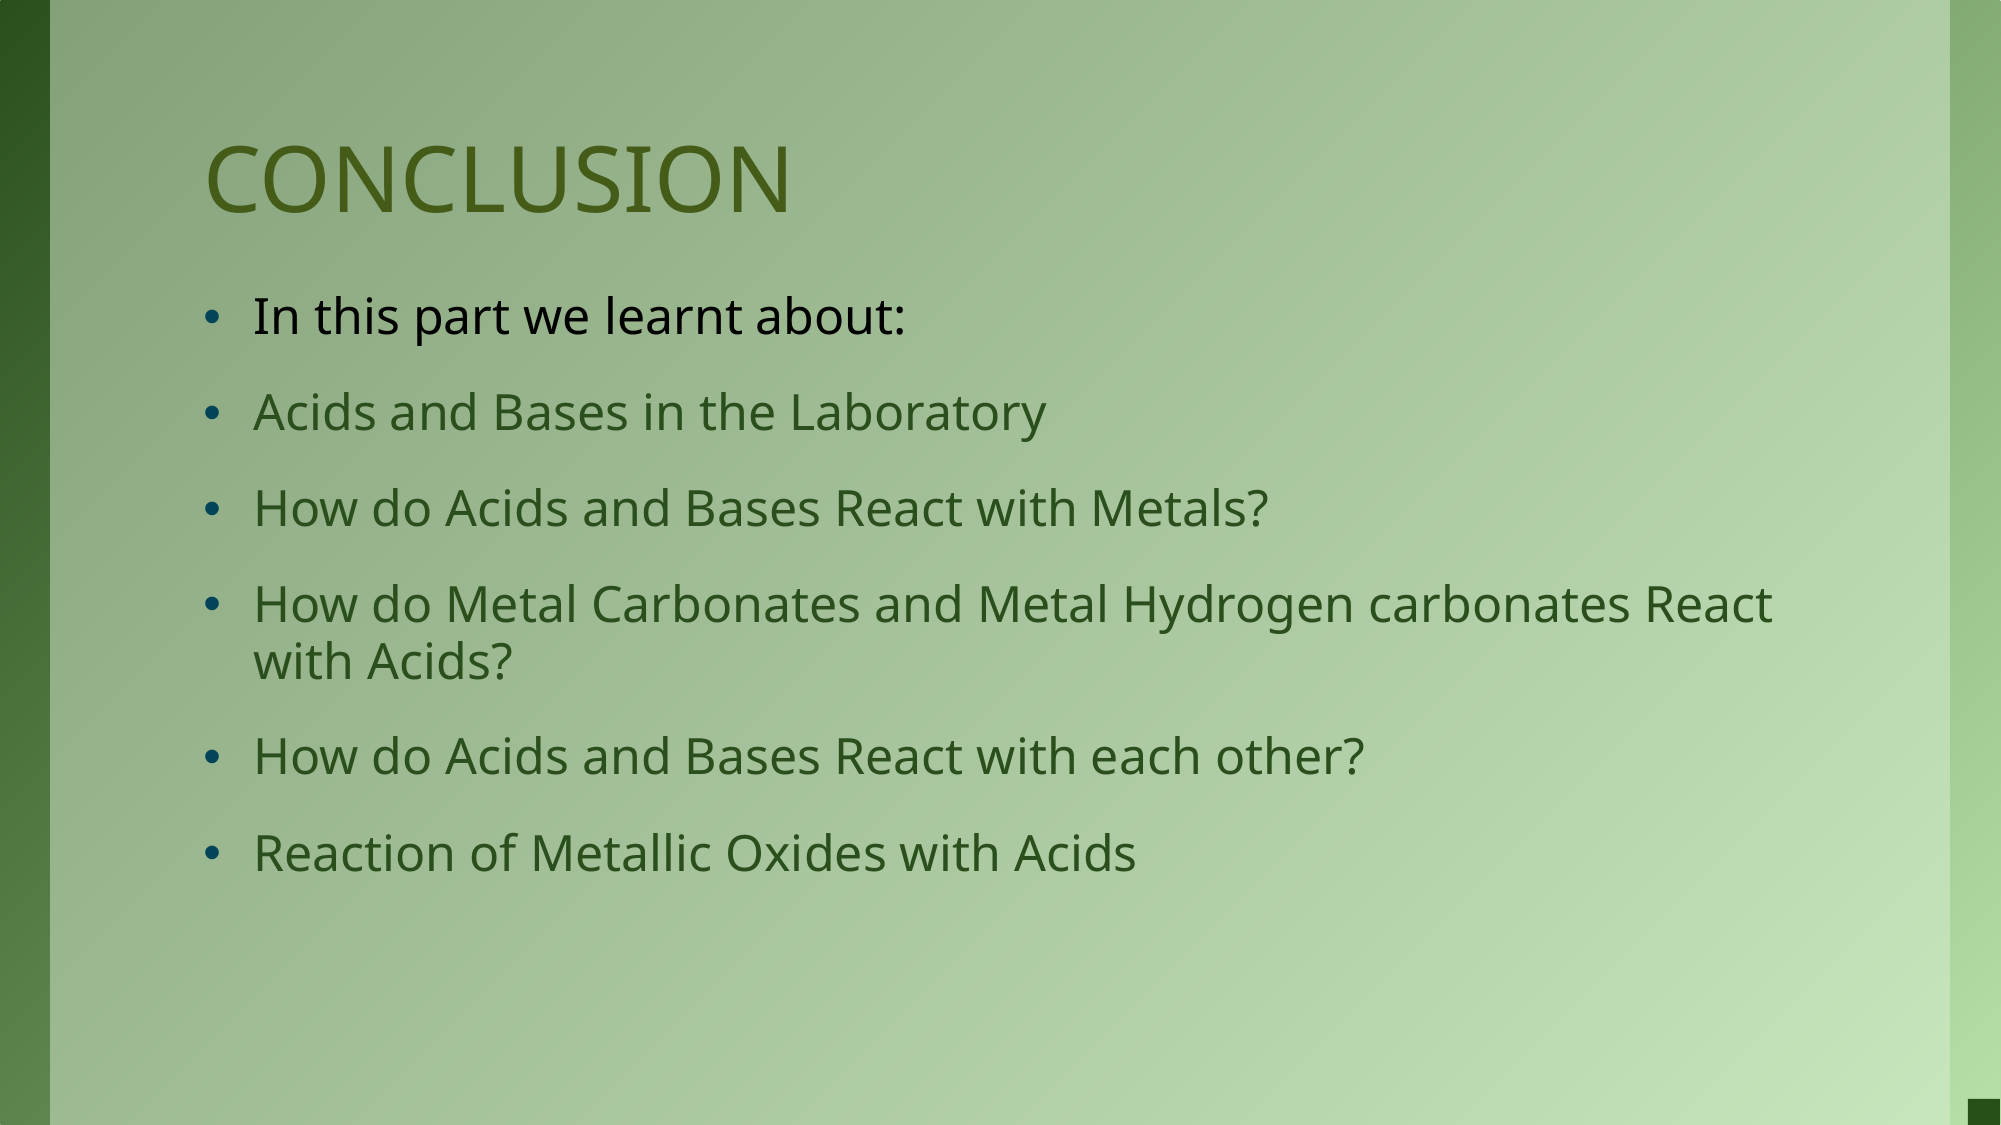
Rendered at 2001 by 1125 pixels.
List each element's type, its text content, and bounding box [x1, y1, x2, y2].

text_box [1967, 1098, 2000, 1125]
title CONCLUSION [183, 12, 1850, 242]
list In this part we learnt about: Acids and Bases in the Laboratory How do Acids and Bases React with Metals? How do Metal Carbonates and Metal Hydrogen carbonates React with Acids? How do Acids and Bases React with each other? Reaction of Metallic Oxides with Acids [183, 279, 1850, 1013]
